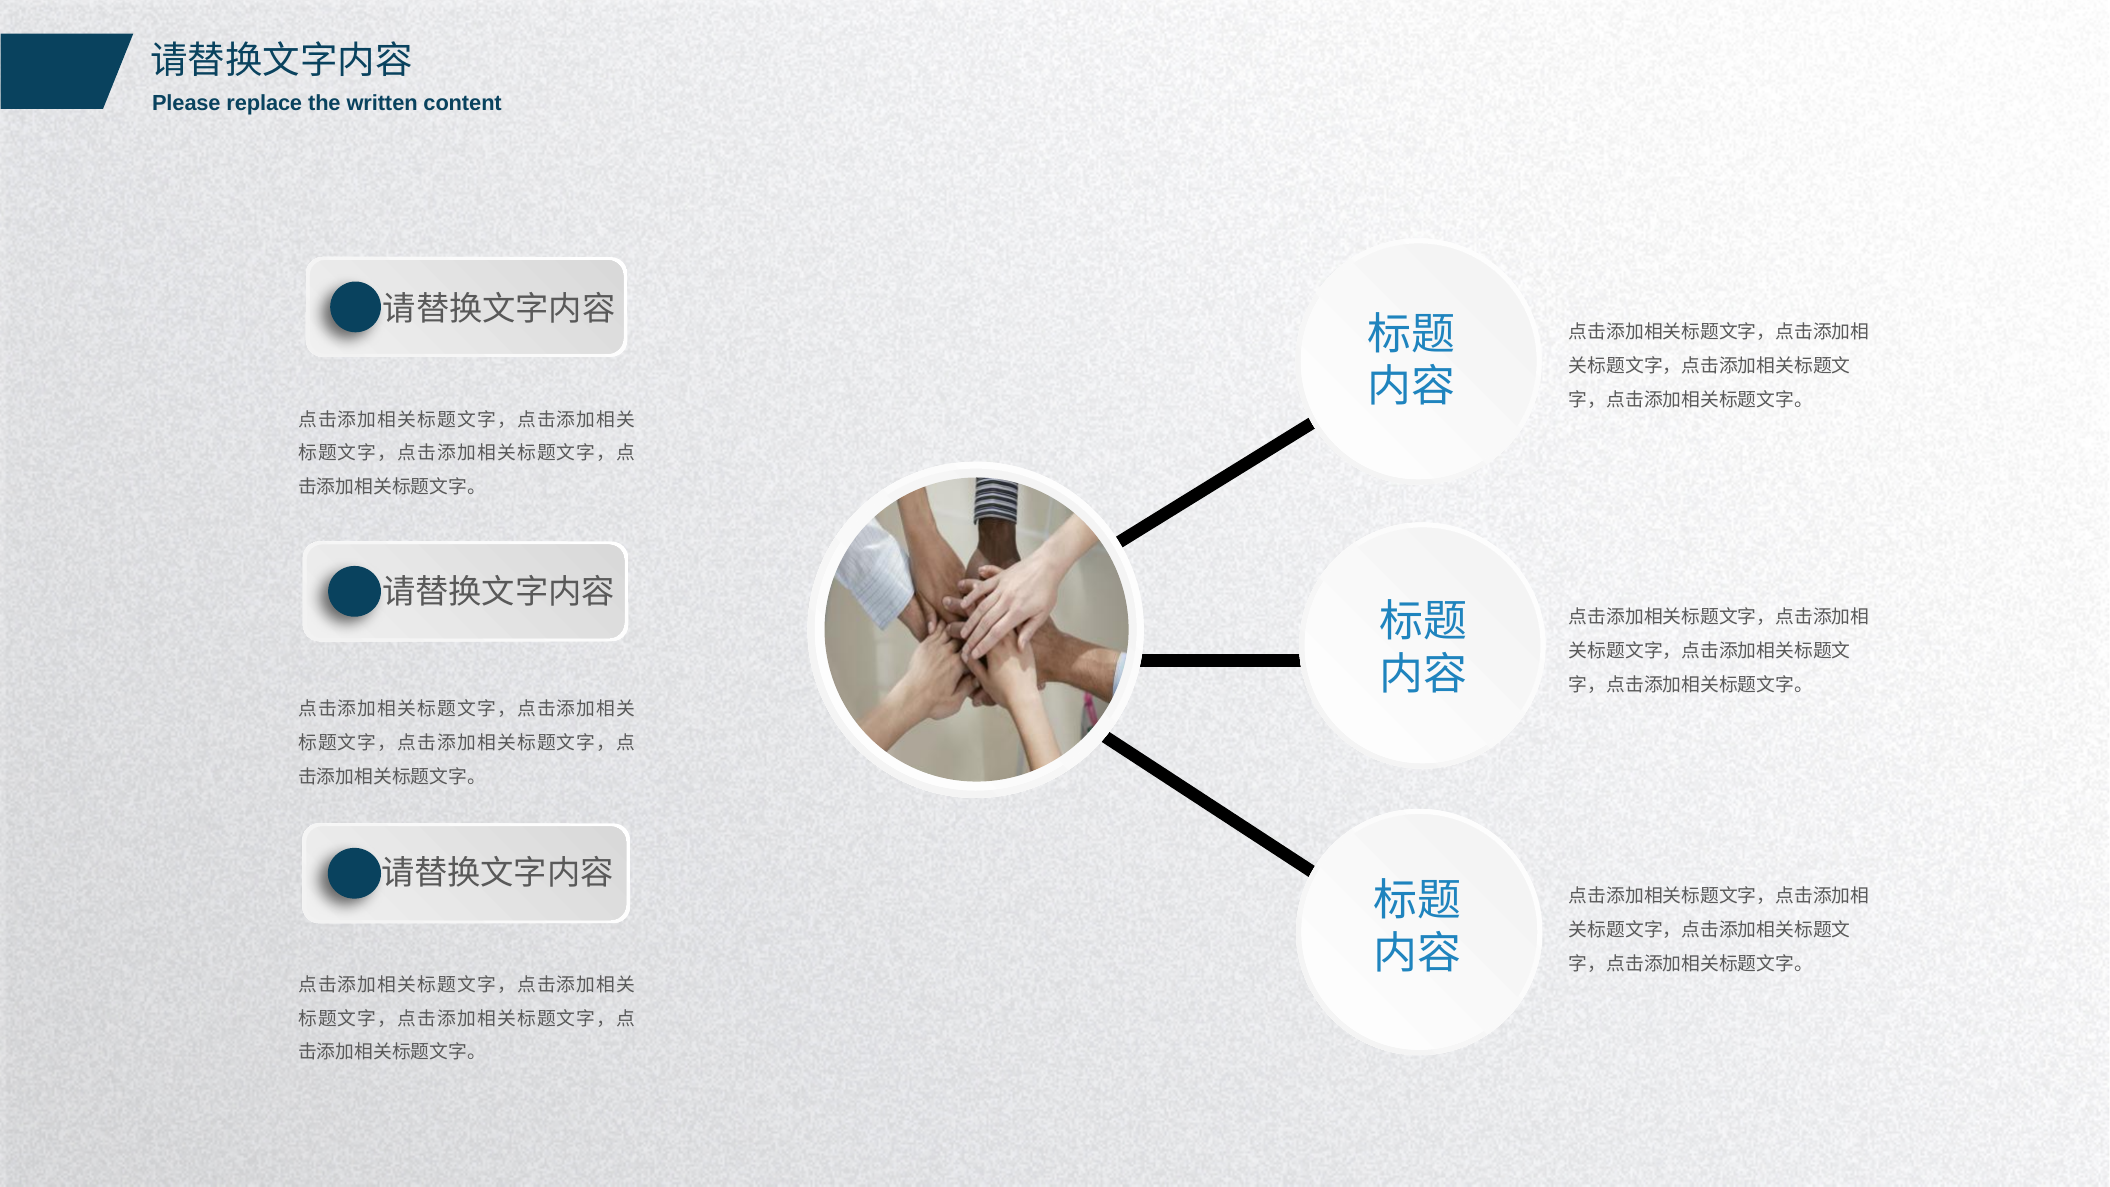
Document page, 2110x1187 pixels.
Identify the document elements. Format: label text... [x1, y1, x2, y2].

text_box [305, 256, 628, 357]
text_box [0, 32, 134, 110]
text_box 点击添加相关标题文字，点击添加相关标题文字，点击添加相关标题文字，点击添加相关标题文字。 [1569, 308, 1886, 404]
picture [0, 0, 2110, 1187]
text_box 请替换文字内容 [134, 28, 428, 88]
text_box 点击添加相关标题文字，点击添加相关标题文字，点击添加相关标题文字，点击添加相关标题文字。 [1569, 872, 1886, 968]
text_box Please replace the written content [137, 80, 517, 122]
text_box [302, 823, 631, 924]
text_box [1299, 522, 1546, 769]
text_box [1290, 238, 1542, 485]
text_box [302, 541, 631, 642]
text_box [807, 461, 1144, 798]
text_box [1293, 808, 1543, 1056]
text_box 点击添加相关标题文字，点击添加相关标题文字，点击添加相关标题文字，点击添加相关标题文字。 [1569, 593, 1886, 689]
text_box 点击添加相关标题文字，点击添加相关标题文字，点击添加相关标题文字，点击添加相关标题文字。 [283, 954, 650, 1070]
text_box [1098, 731, 1410, 936]
text_box 点击添加相关标题文字，点击添加相关标题文字，点击添加相关标题文字，点击添加相关标题文字。 [283, 678, 650, 795]
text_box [1098, 357, 1419, 556]
text_box 点击添加相关标题文字，点击添加相关标题文字，点击添加相关标题文字，点击添加相关标题文字。 [283, 388, 650, 505]
